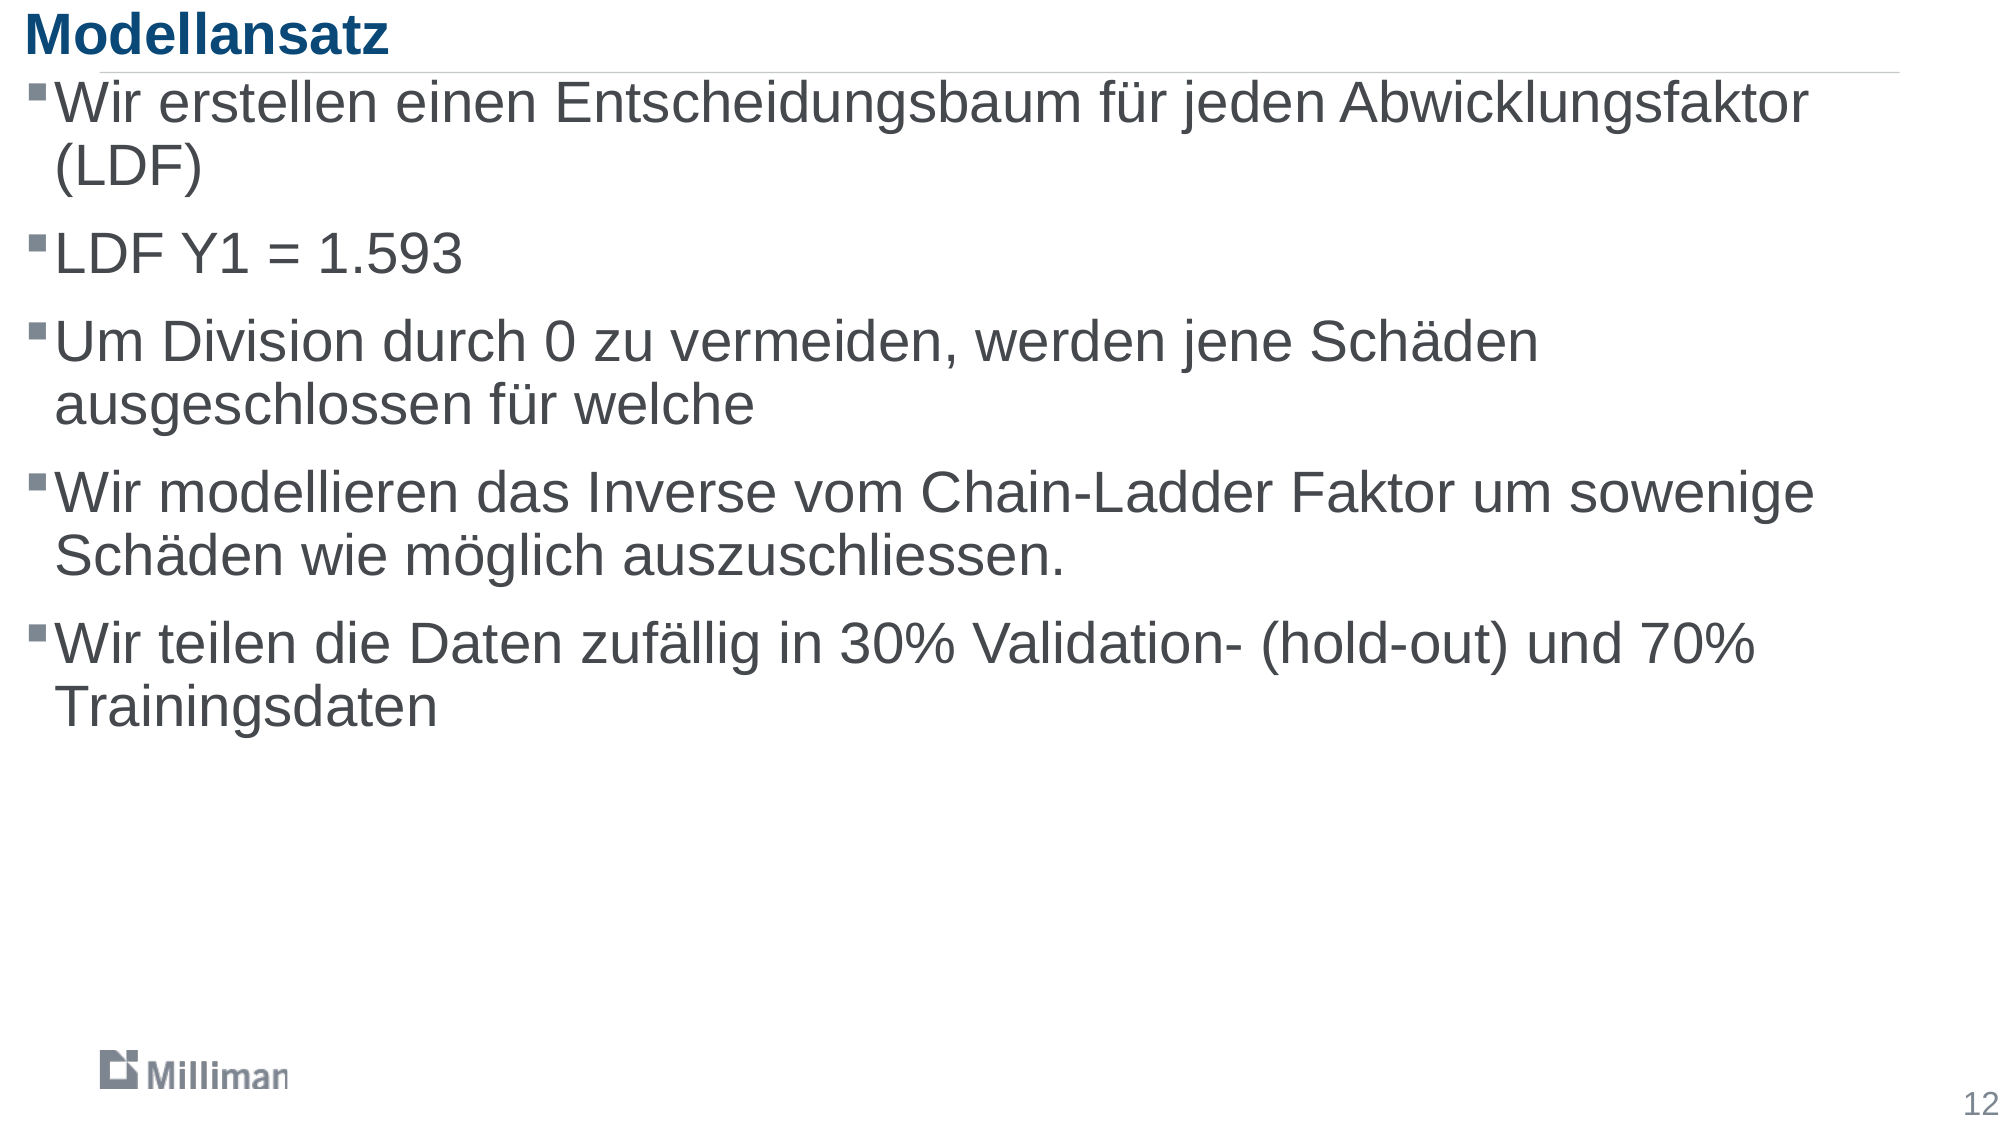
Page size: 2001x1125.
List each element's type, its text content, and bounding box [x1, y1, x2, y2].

title Modellansatz [24, 4, 1902, 73]
slide_number 12 [1912, 1083, 2000, 1122]
